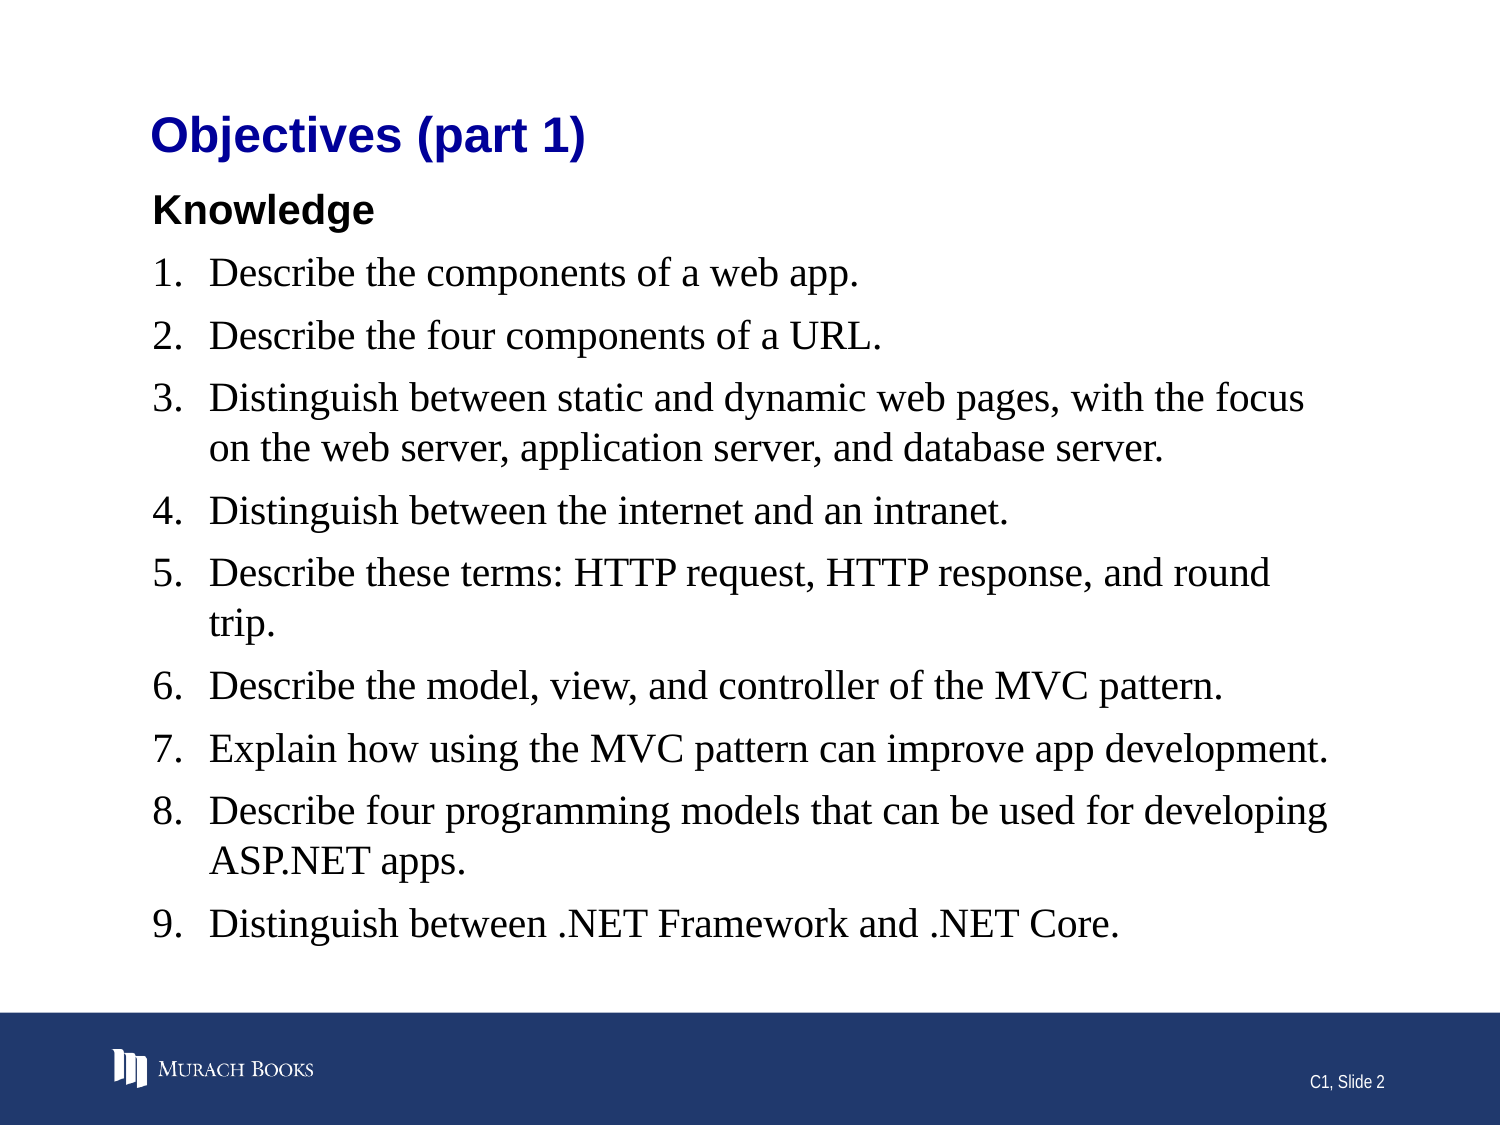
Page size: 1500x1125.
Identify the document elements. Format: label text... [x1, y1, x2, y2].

list Knowledge Describe the components of a web app. Describe the four components of a URL. Distinguish between static and dynamic web pages, with the focus on the web server, application server, and database server. Distinguish between the internet and an intranet. Describe these terms: HTTP request, HTTP response, and round trip. Describe the model, view, and controller of the MVC pattern. Explain how using the MVC pattern can improve app development. Describe four programming models that can be used for developing ASP.NET apps. Distinguish between .NET Framework and .NET Core. [137, 174, 1363, 975]
slide_number C1, Slide 2 [1087, 1025, 1400, 1100]
footer [12, 1025, 463, 1100]
title Objectives (part 1) [150, 102, 1350, 164]
